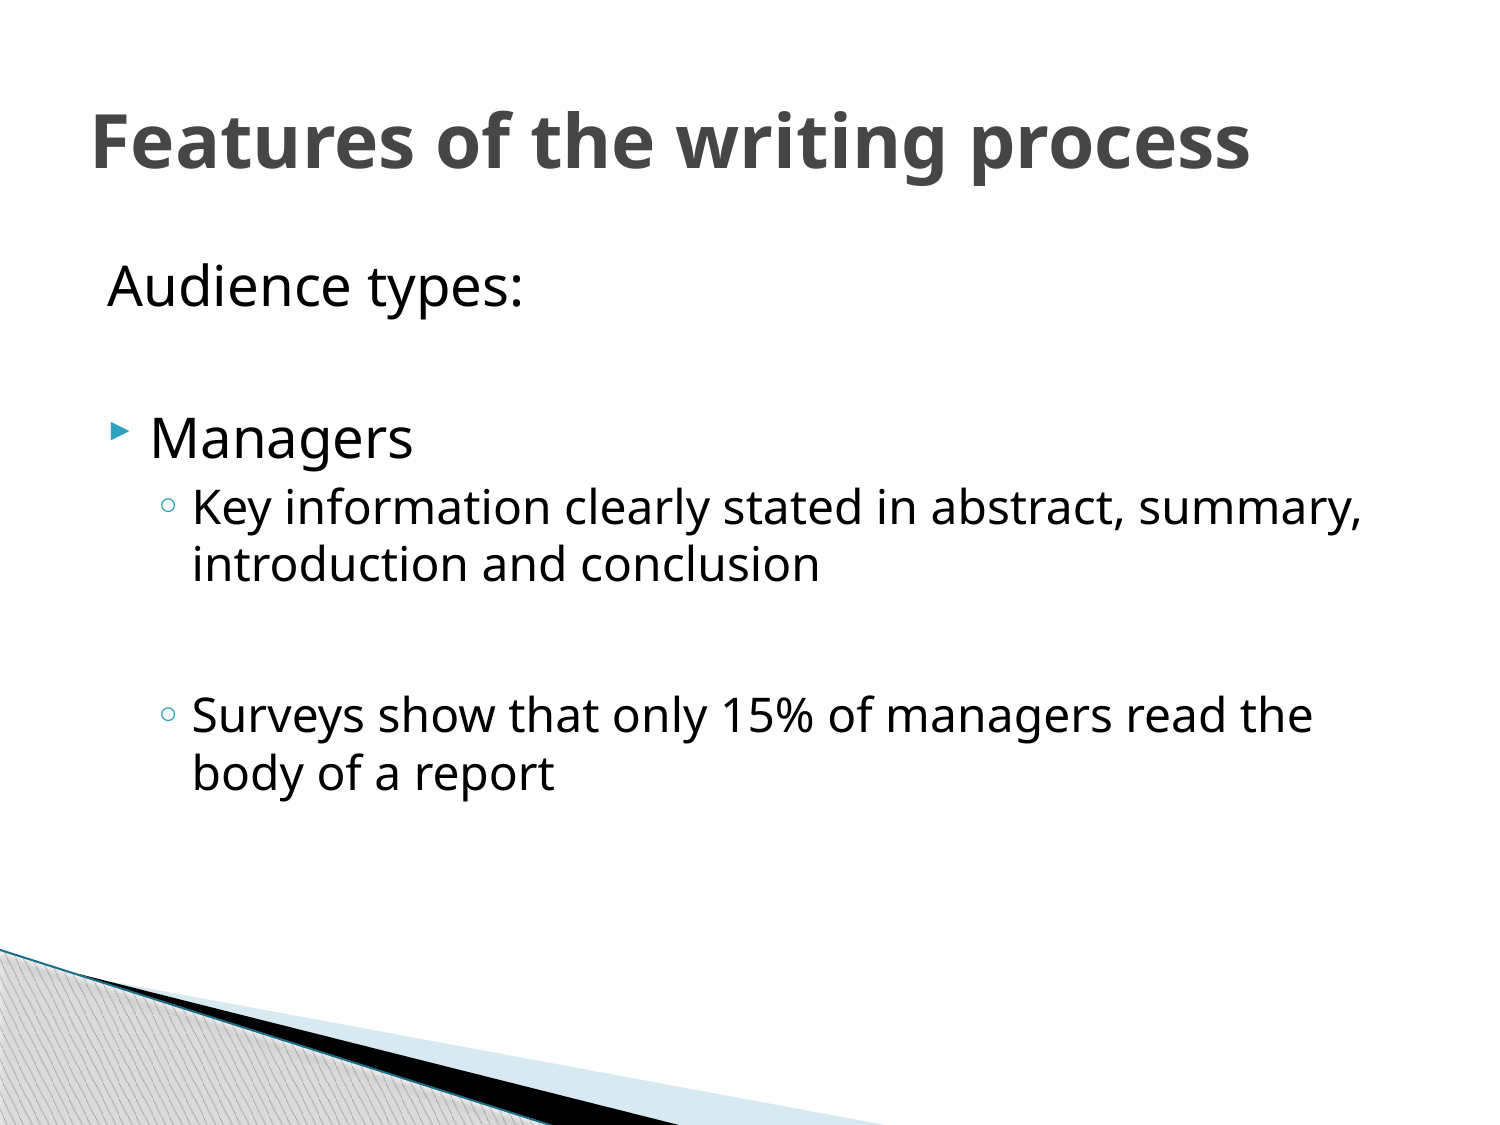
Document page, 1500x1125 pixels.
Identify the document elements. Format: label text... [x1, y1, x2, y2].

title Features of the writing process [75, 45, 1425, 233]
list Audience types: Managers Key information clearly stated in abstract, summary, introduction and conclusion Surveys show that only 15% of managers read the body of a report [75, 243, 1425, 986]
